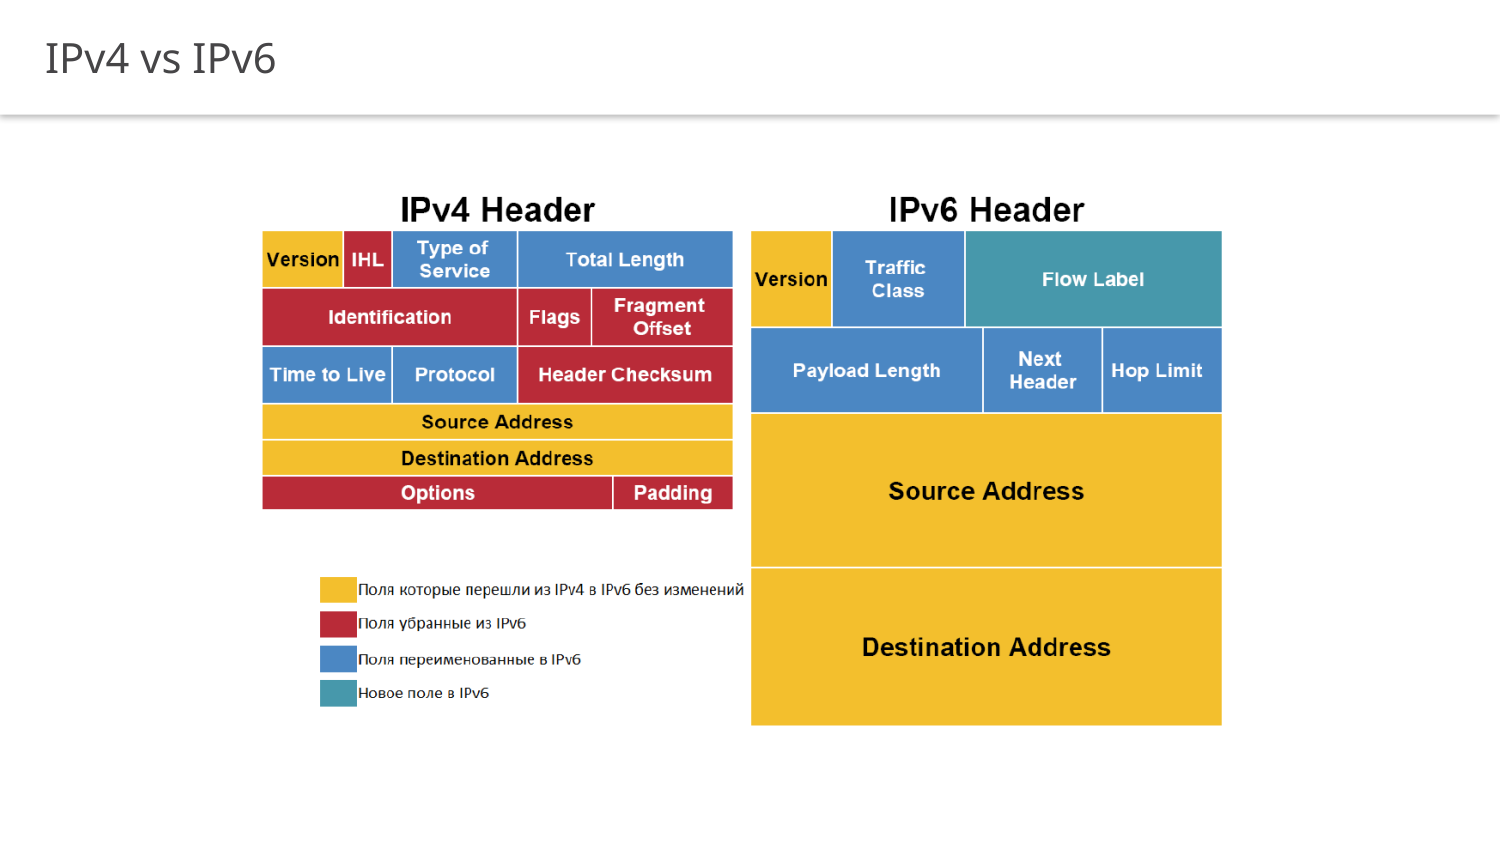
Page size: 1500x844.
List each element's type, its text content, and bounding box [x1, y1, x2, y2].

list IPv4 vs IPv6 [0, 0, 1500, 115]
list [247, 176, 1238, 735]
